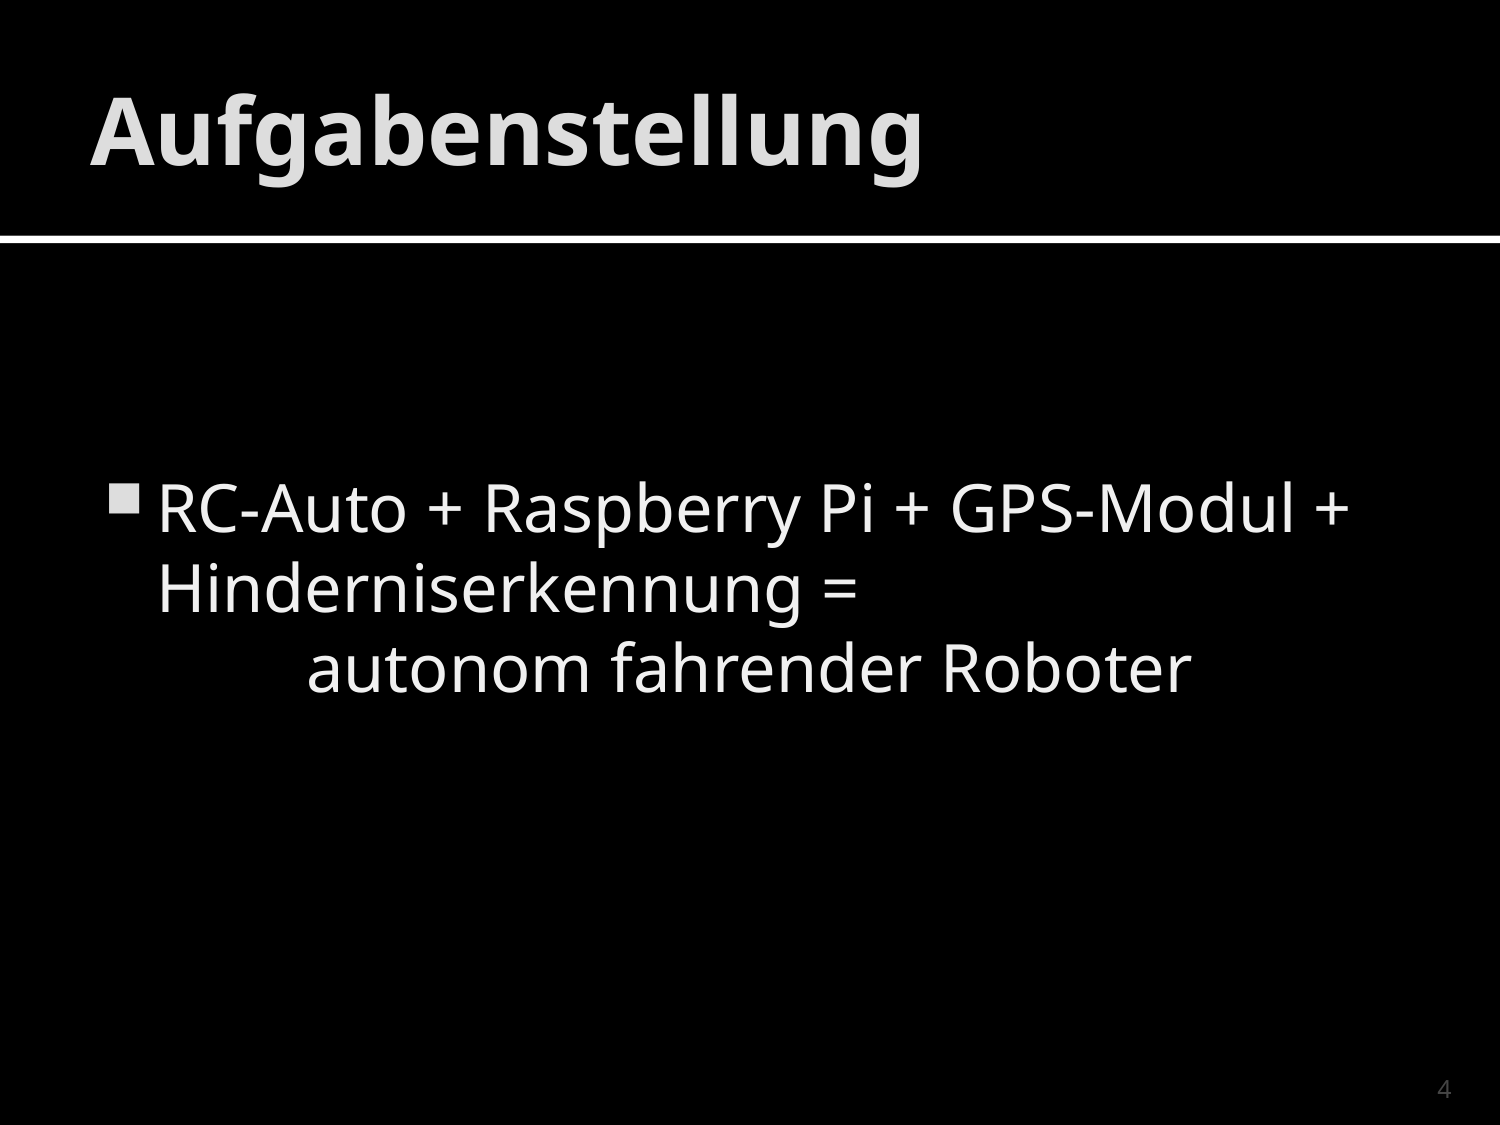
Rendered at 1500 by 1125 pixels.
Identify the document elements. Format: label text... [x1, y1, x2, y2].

list RC-Auto + Raspberry Pi + GPS-Modul + Hinderniserkennung = autonom fahrender Roboter [75, 291, 1425, 1050]
slide_number 4 [1345, 1062, 1467, 1108]
title Aufgabenstellung [75, 25, 1425, 231]
